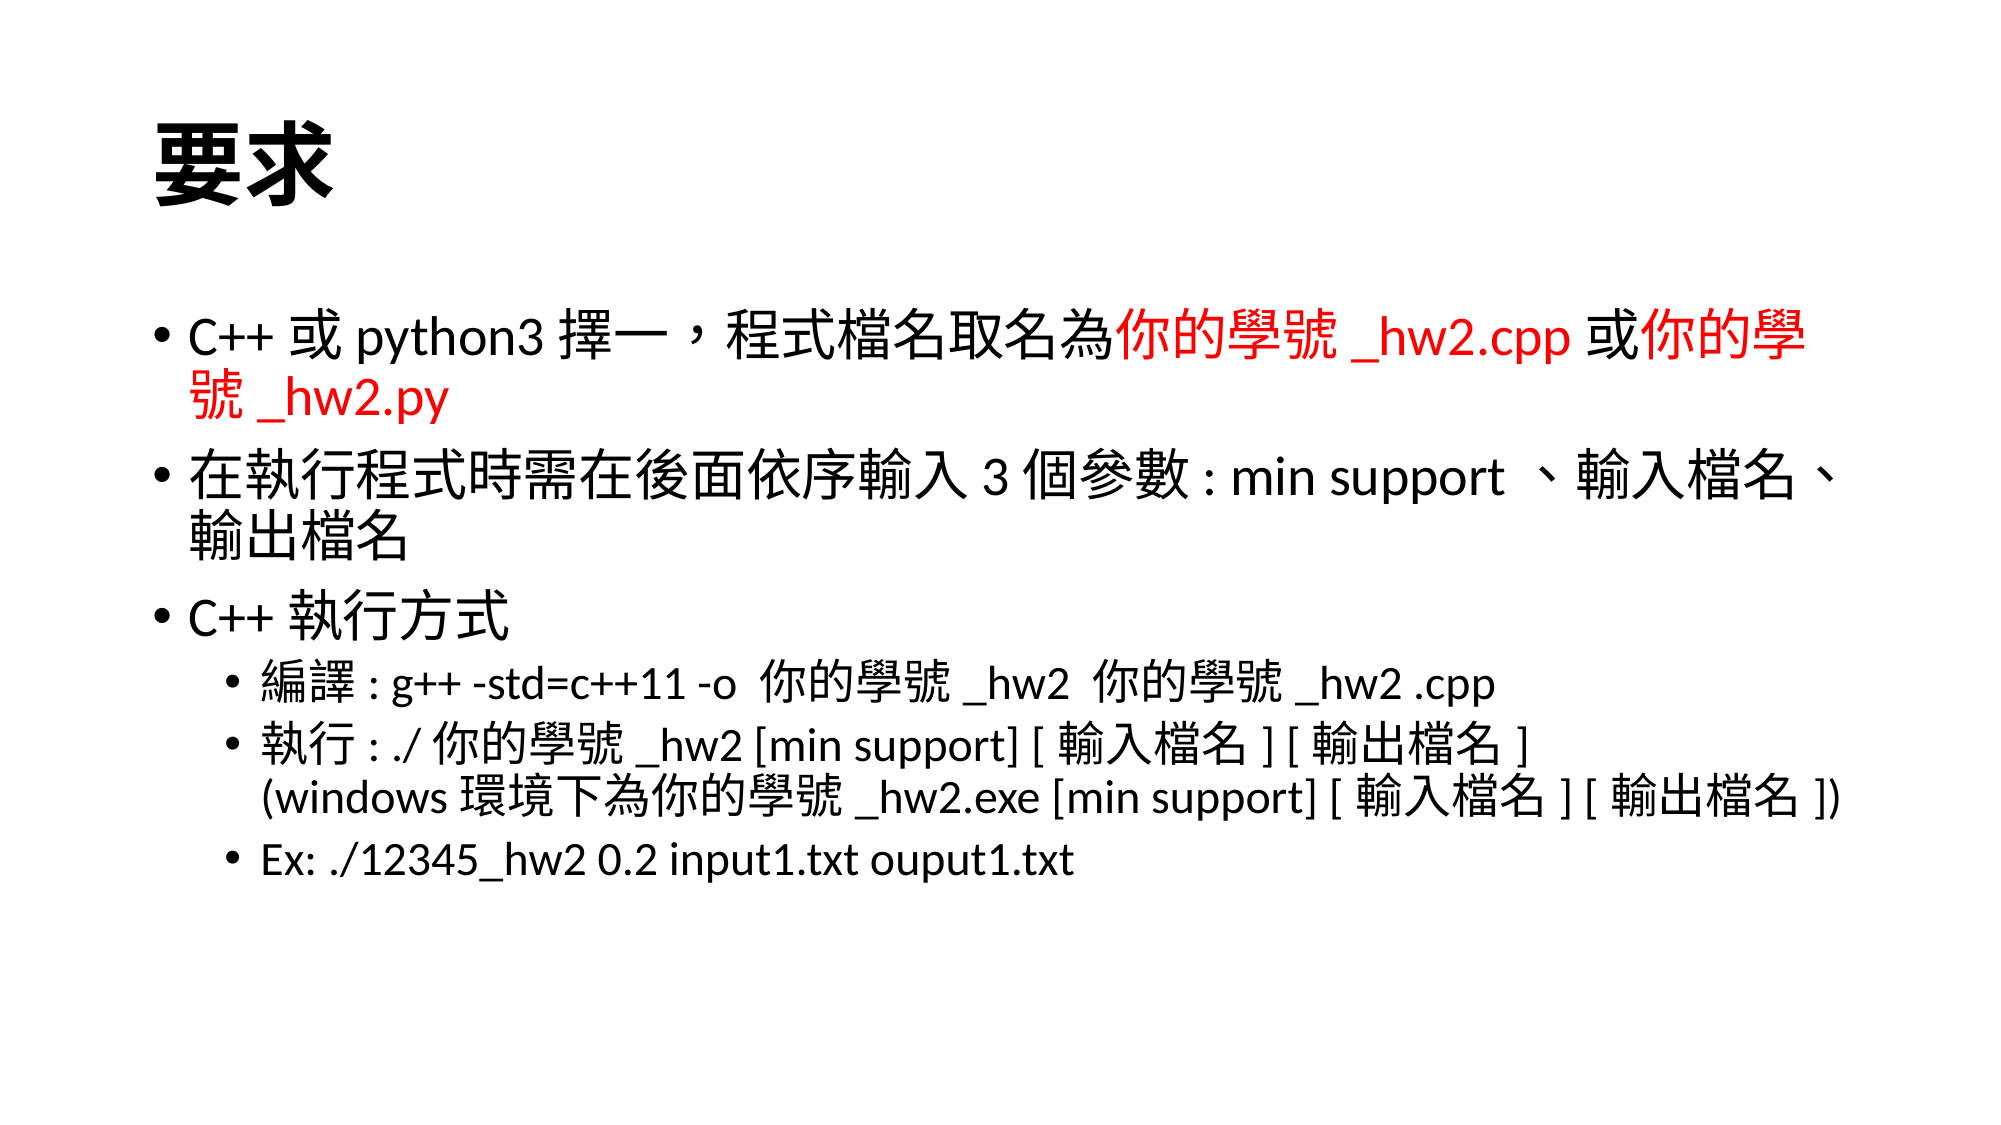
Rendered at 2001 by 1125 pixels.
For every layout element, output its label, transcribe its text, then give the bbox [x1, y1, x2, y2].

list C++或python3擇一，程式檔名取名為你的學號_hw2.cpp或你的學號_hw2.py 在執行程式時需在後面依序輸入3個參數: min support、輸入檔名、輸出檔名 C++執行方式 編譯: g++ -std=c++11 -o 你的學號_hw2 你的學號_hw2 .cpp 執行: ./你的學號_hw2 [min support] [輸入檔名] [輸出檔名] (windows環境下為你的學號_hw2.exe [min support] [輸入檔名] [輸出檔名]) Ex: ./12345_hw2 0.2 input1.txt ouput1.txt [137, 299, 1863, 1014]
title 要求 [137, 59, 1863, 278]
